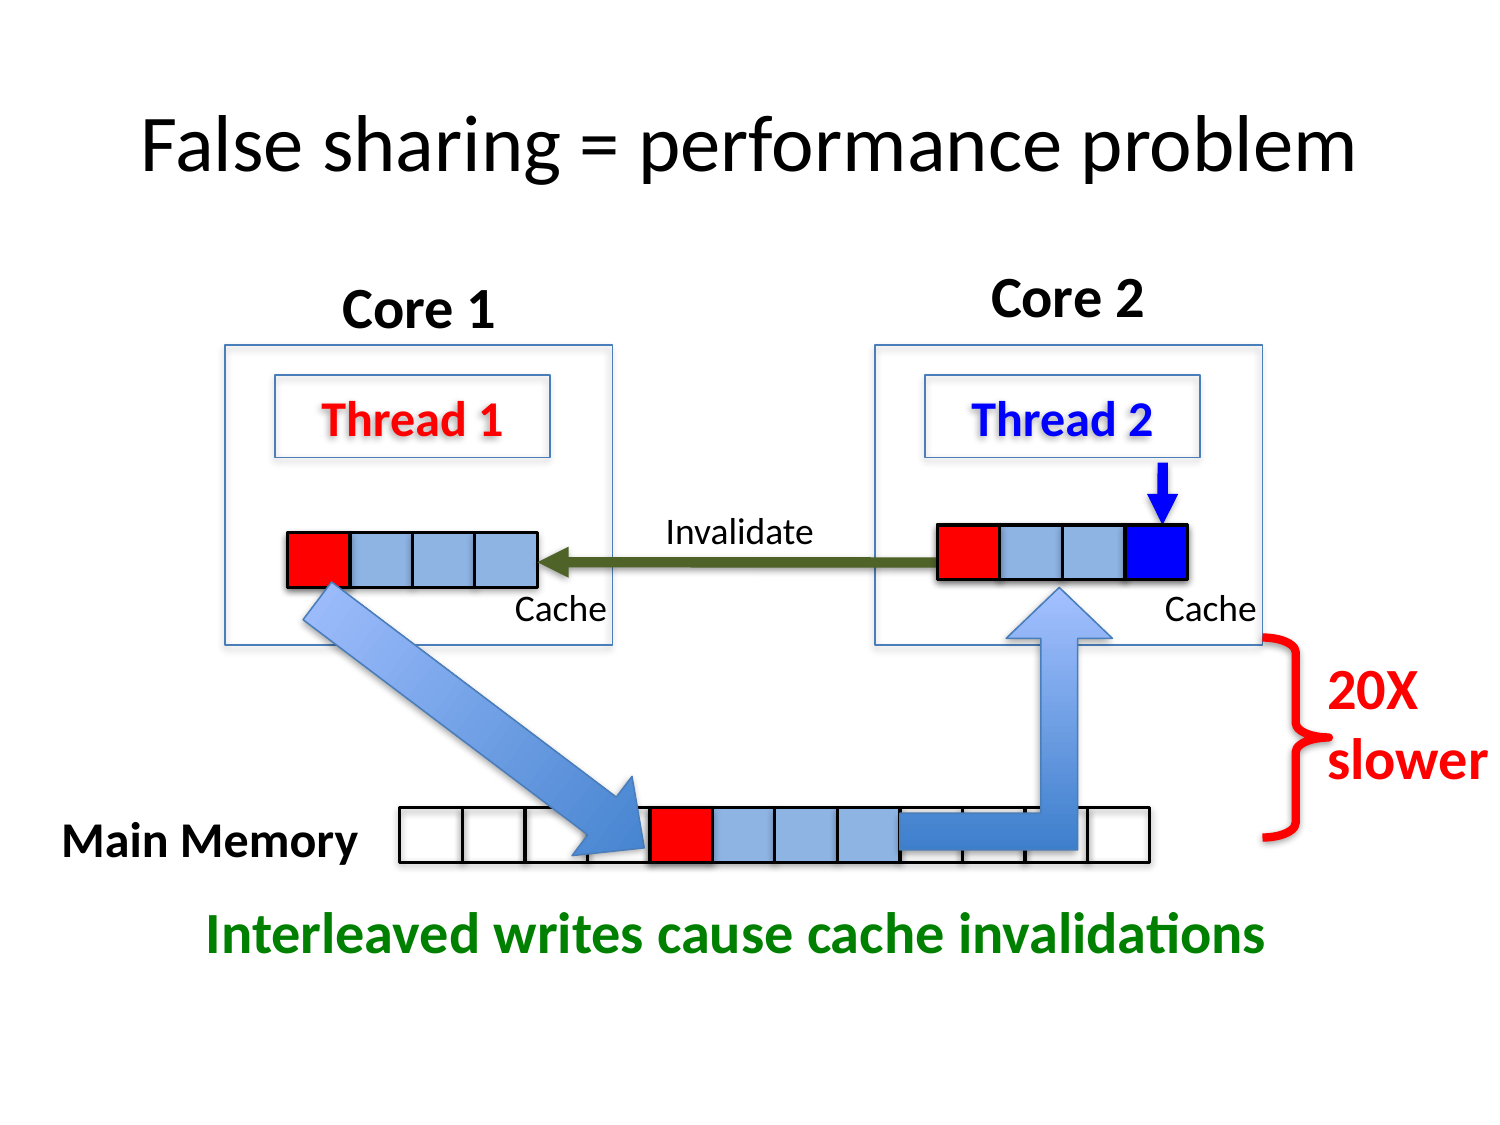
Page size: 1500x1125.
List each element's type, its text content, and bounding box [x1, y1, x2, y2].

title False sharing = performance problem [75, 45, 1425, 233]
text_box [874, 344, 1263, 576]
text_box [524, 807, 578, 863]
text_box Core 1 [327, 262, 512, 348]
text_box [287, 532, 538, 588]
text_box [537, 499, 938, 563]
text_box Cache [500, 576, 625, 637]
text_box [224, 344, 613, 646]
text_box Main Memory [46, 799, 374, 875]
text_box [962, 807, 1022, 811]
text_box [1024, 807, 1034, 811]
text_box [904, 590, 1114, 851]
text_box [904, 807, 960, 811]
text_box Interleaved writes cause cache invalidations [191, 887, 1282, 973]
text_box [1087, 807, 1151, 863]
text_box [302, 597, 643, 857]
text_box [592, 856, 642, 863]
text_box Cache [1149, 576, 1275, 637]
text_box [937, 524, 1188, 581]
text_box [874, 576, 1049, 646]
text_box [399, 807, 463, 863]
text_box [1024, 856, 1082, 863]
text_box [649, 807, 901, 863]
text_box [463, 807, 522, 863]
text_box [1262, 637, 1500, 838]
text_box [1066, 590, 1258, 646]
text_box Core 2 [976, 251, 1160, 337]
